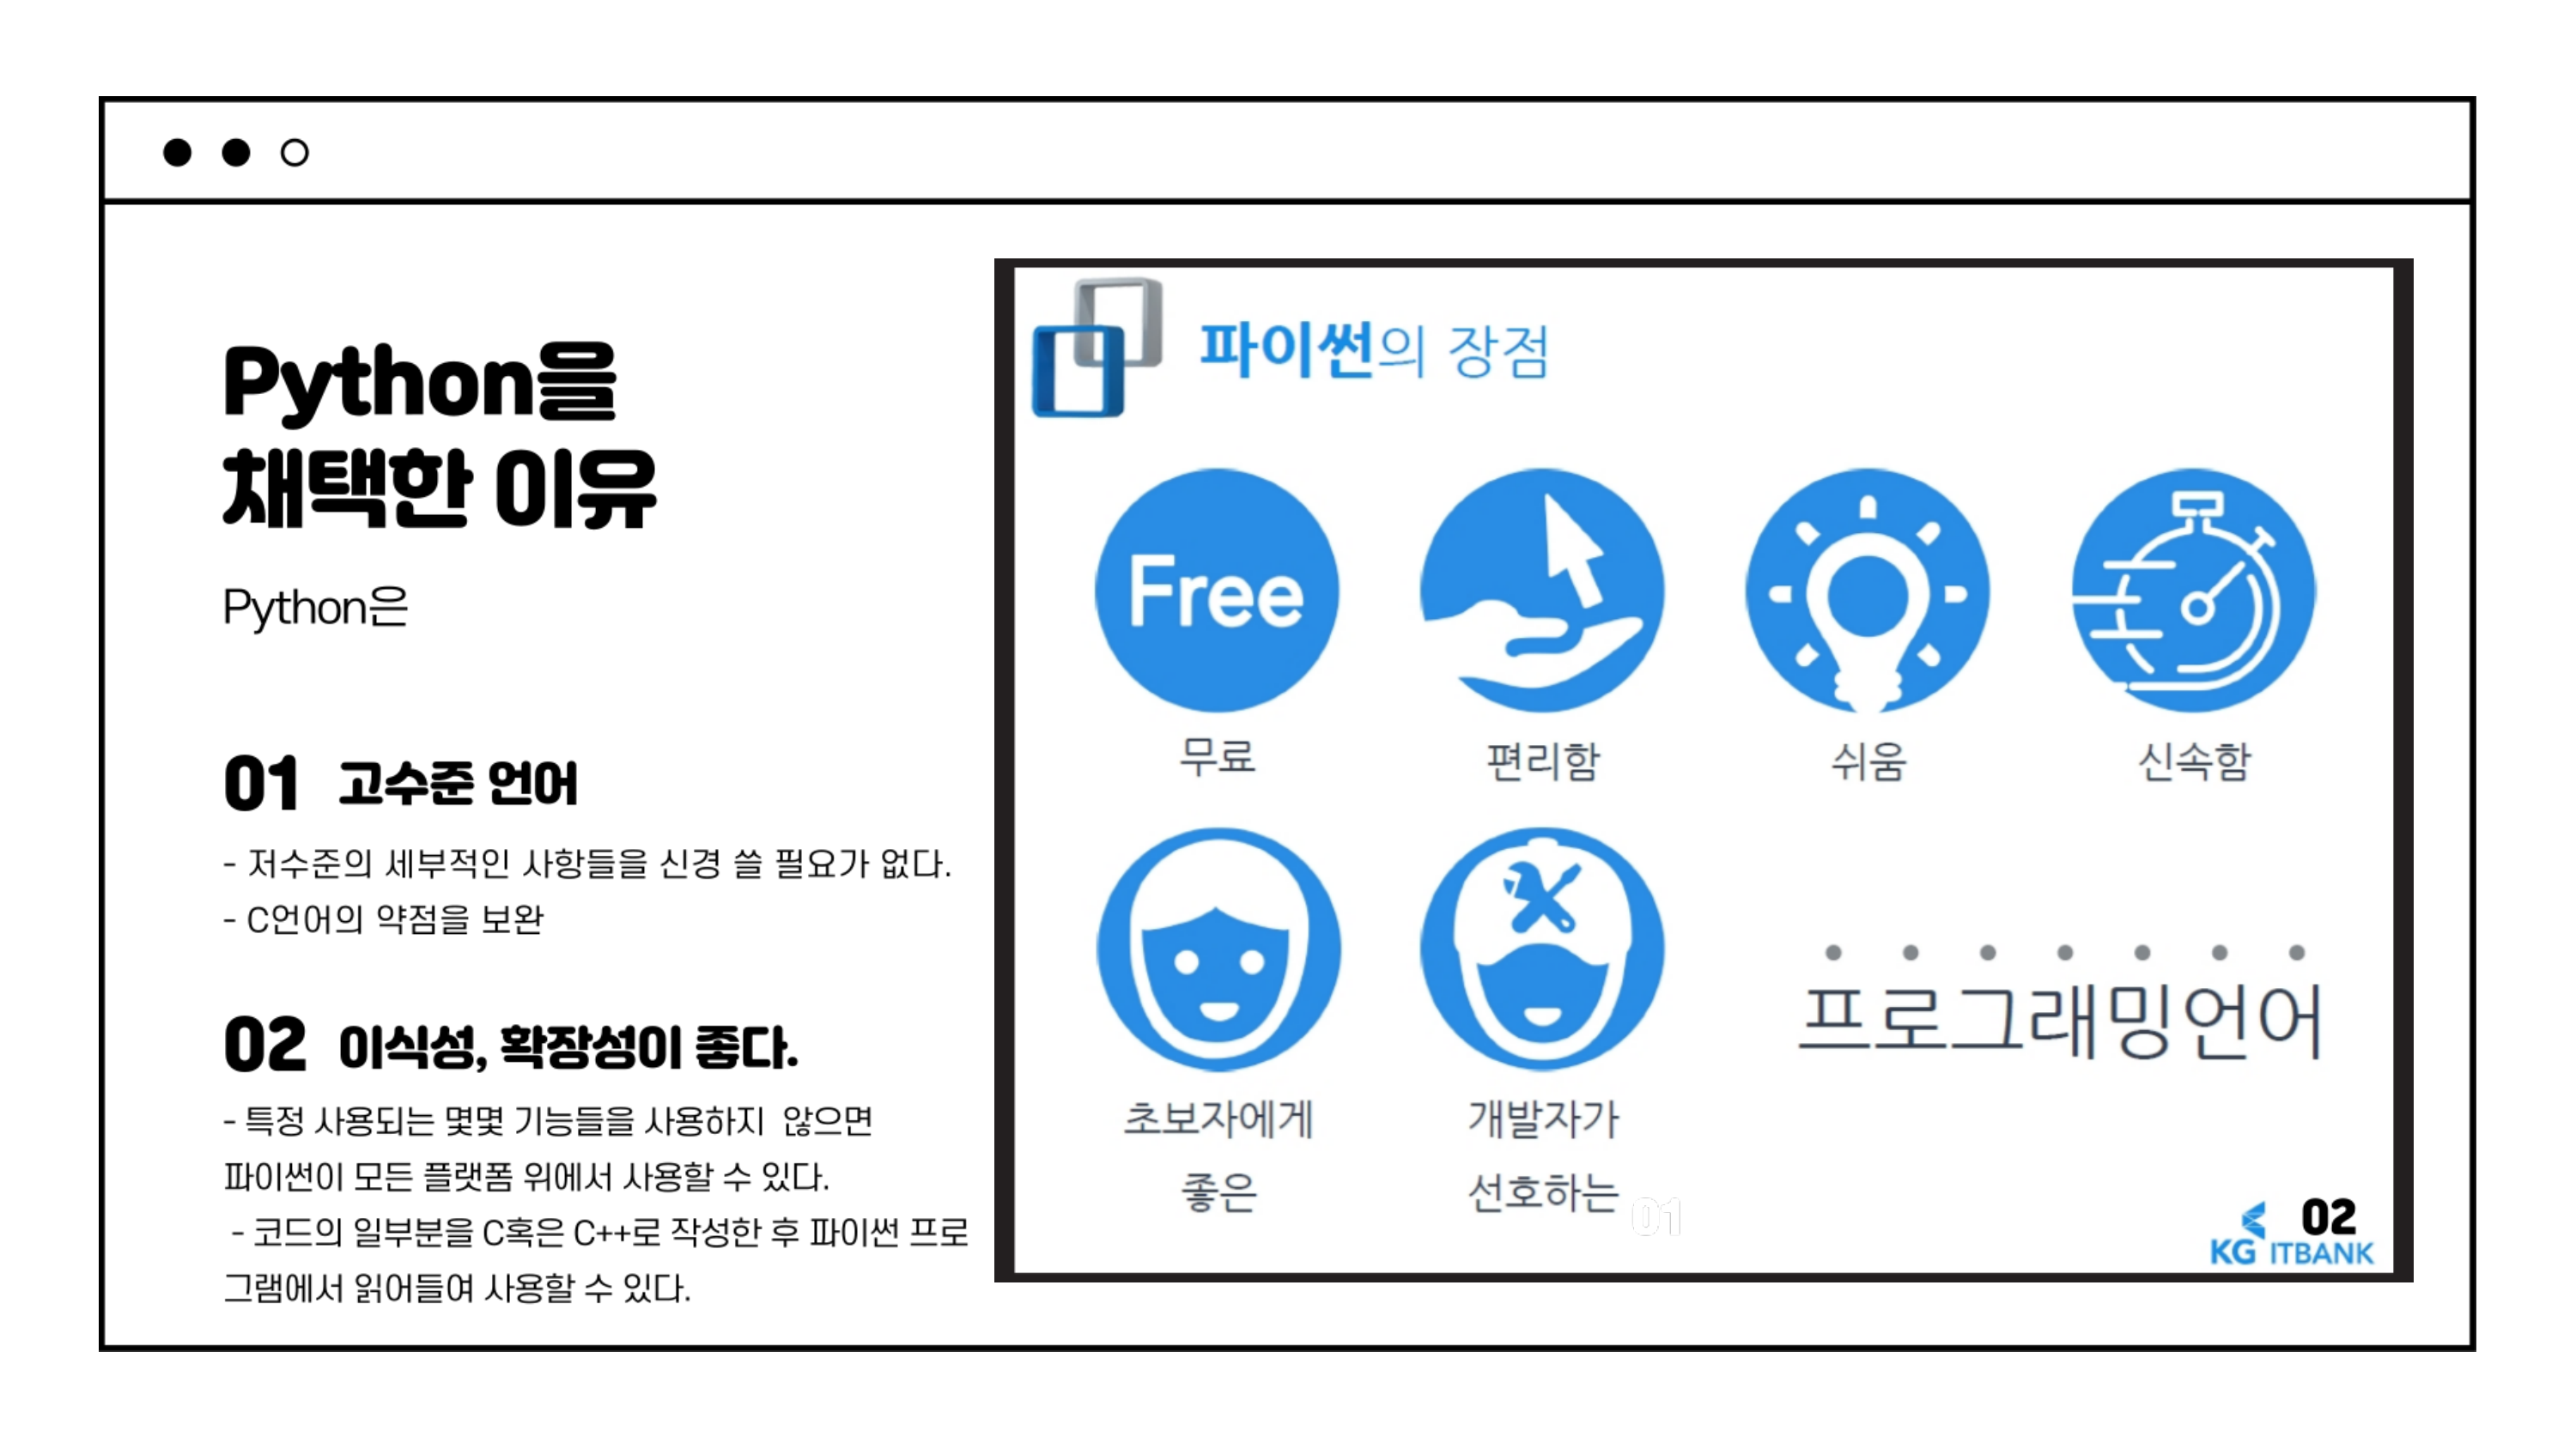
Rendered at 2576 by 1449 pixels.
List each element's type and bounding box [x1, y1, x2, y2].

picture [2294, 1179, 2383, 1261]
text_box [99, 96, 2477, 1352]
picture [210, 310, 703, 655]
picture [1625, 1179, 1710, 1261]
text_box [993, 258, 2414, 1282]
picture [212, 986, 989, 1362]
picture [211, 725, 971, 962]
